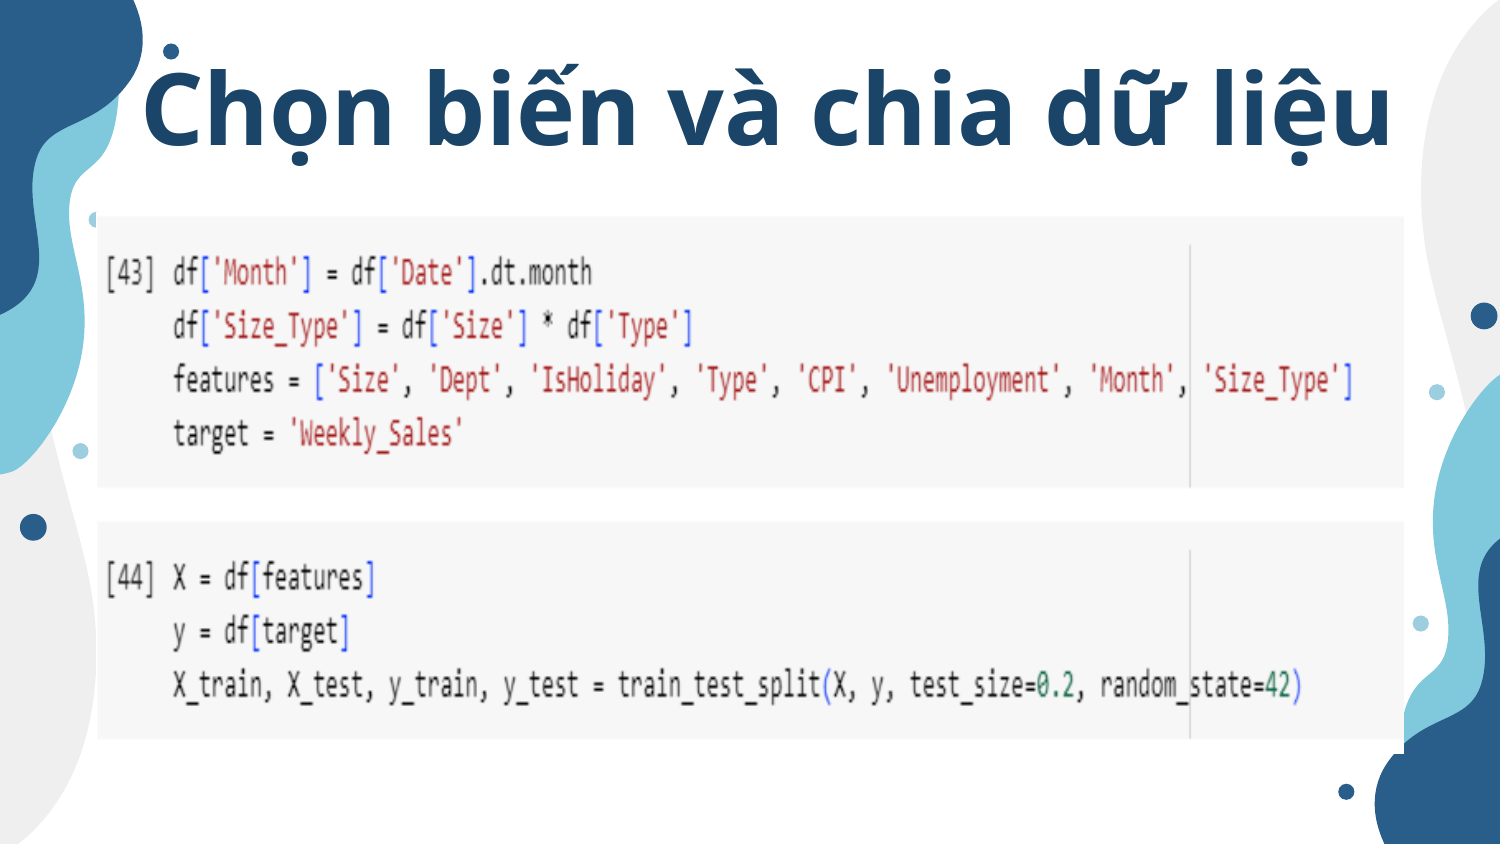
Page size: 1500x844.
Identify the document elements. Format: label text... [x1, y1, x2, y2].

title Chọn biến và chia dữ liệu [107, 30, 1455, 163]
picture [95, 211, 1404, 754]
